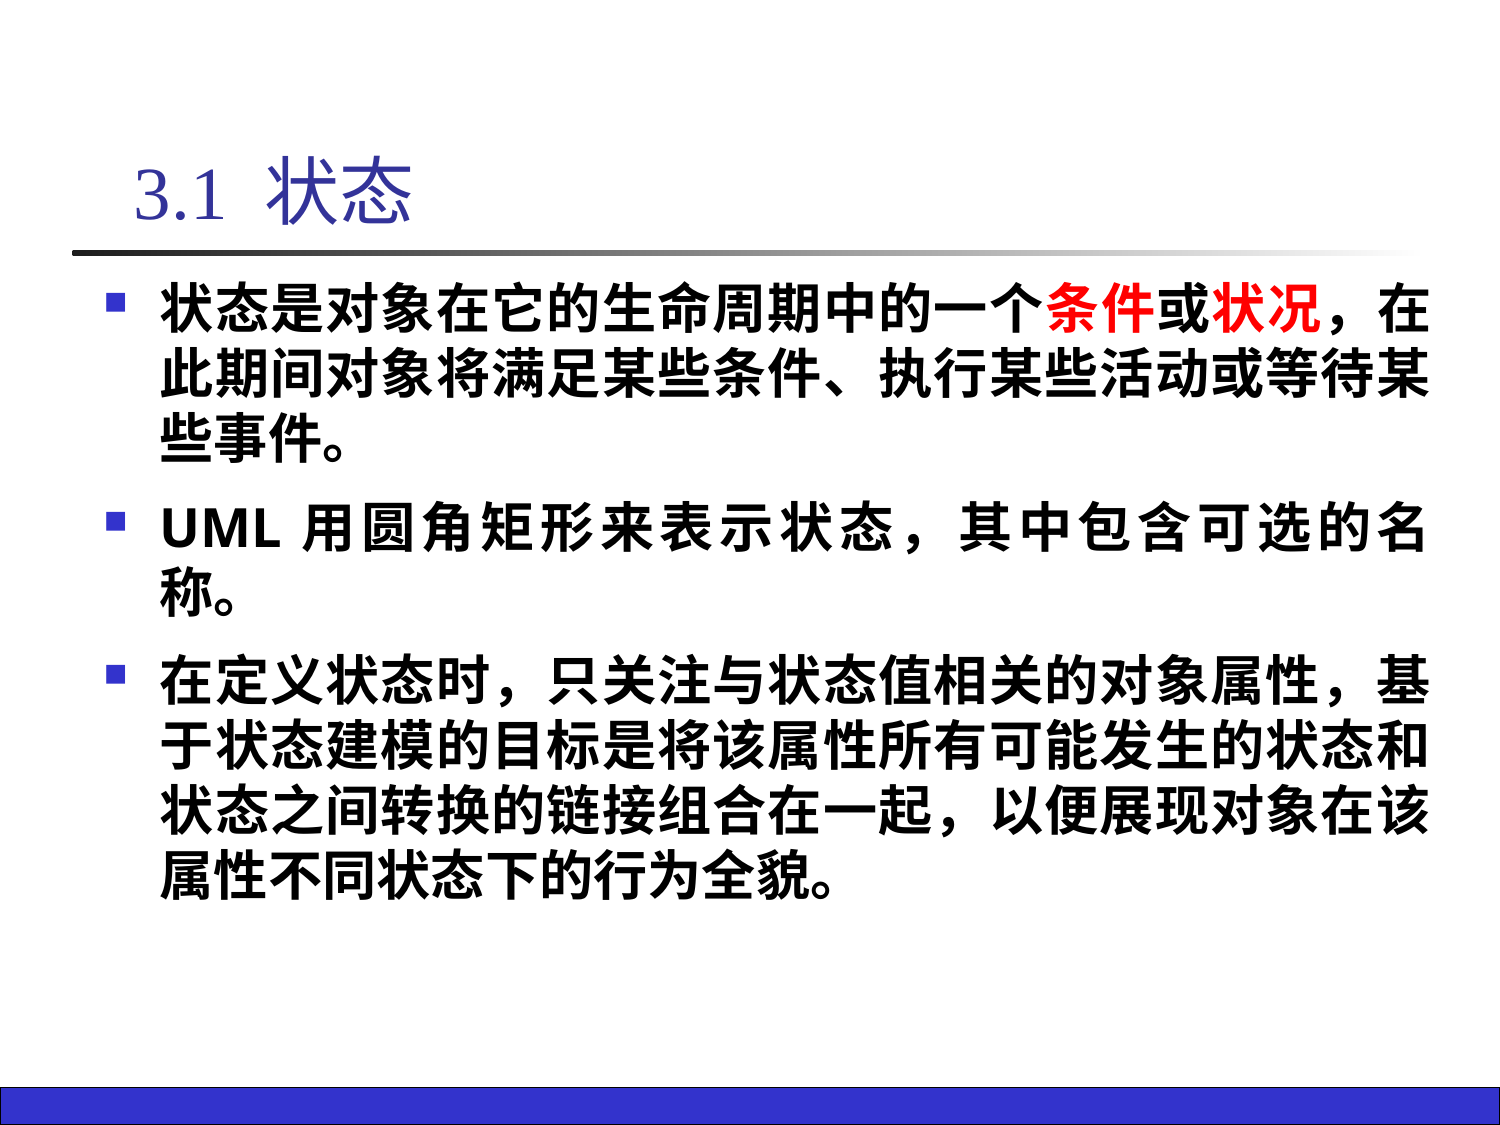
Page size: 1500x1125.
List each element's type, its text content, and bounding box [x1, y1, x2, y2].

list 状态是对象在它的生命周期中的一个条件或状况，在此期间对象将满足某些条件、执行某些活动或等待某些事件。 UML用圆角矩形来表示状态，其中包含可选的名称。 在定义状态时，只关注与状态值相关的对象属性，基于状态建模的目标是将该属性所有可能发生的状态和状态之间转换的链接组合在一起，以便展现对象在该属性不同状态下的行为全貌。 [88, 267, 1447, 1000]
title 3.1 状态 [118, 54, 1398, 243]
